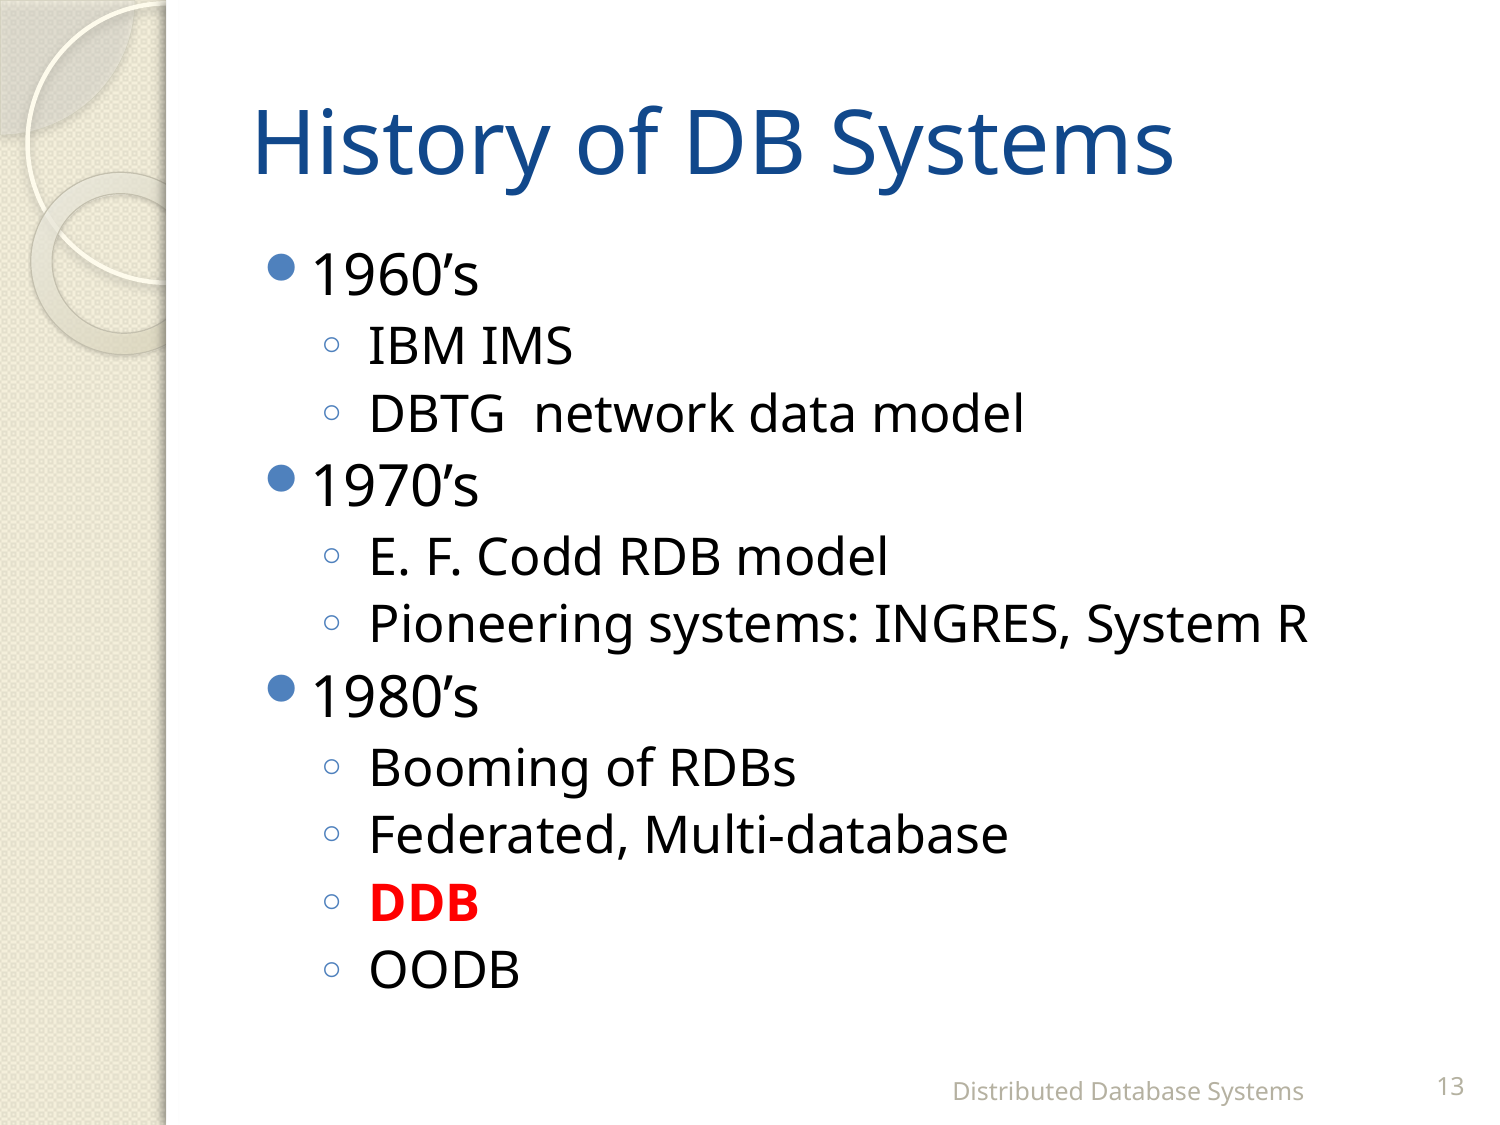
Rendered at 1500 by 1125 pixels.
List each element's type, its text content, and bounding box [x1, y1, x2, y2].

footer Distributed Database Systems [937, 1034, 1413, 1113]
slide_number 13 [1413, 1034, 1488, 1113]
title History of DB Systems [235, 45, 1466, 233]
list 1960’s IBM IMS DBTG network data model 1970’s E. F. Codd RDB model Pioneering systems: INGRES, System R 1980’s Booming of RDBs Federated, Multi-database DDB OODB [235, 237, 1466, 1025]
